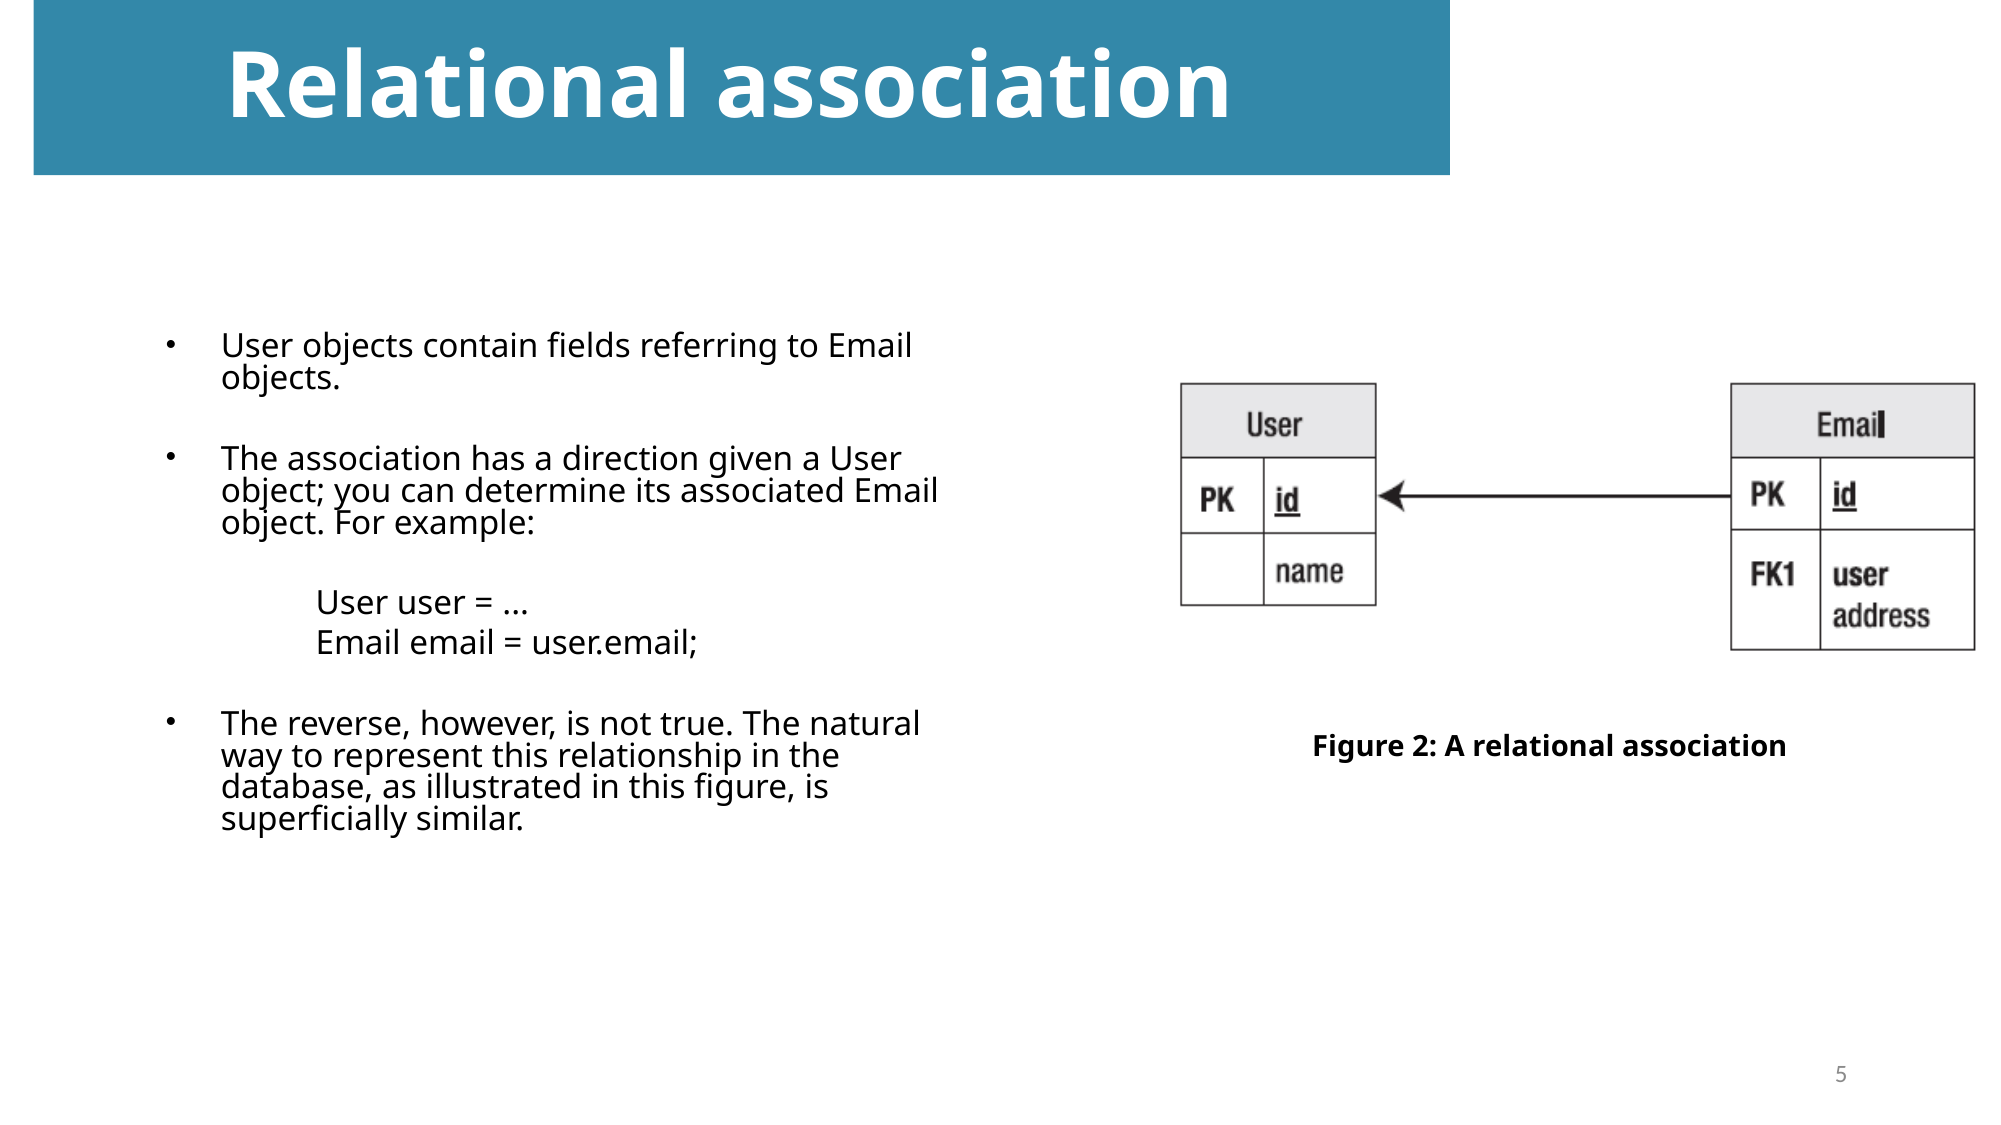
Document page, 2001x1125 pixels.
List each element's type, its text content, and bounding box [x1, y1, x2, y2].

list User objects contain fields referring to Email objects. The association has a direction given a User object; you can determine its associated Email object. For example: User user = ... Email email = user.email; The reverse, however, is not true. The natural way to represent this relationship in the database, as illustrated in this figure, is superficially similar. [150, 324, 983, 1000]
slide_number 5 [1412, 1042, 1863, 1103]
list Figure 2: A relational association [1133, 437, 1967, 838]
title Relational association [33, 0, 1450, 176]
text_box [1166, 349, 2000, 675]
